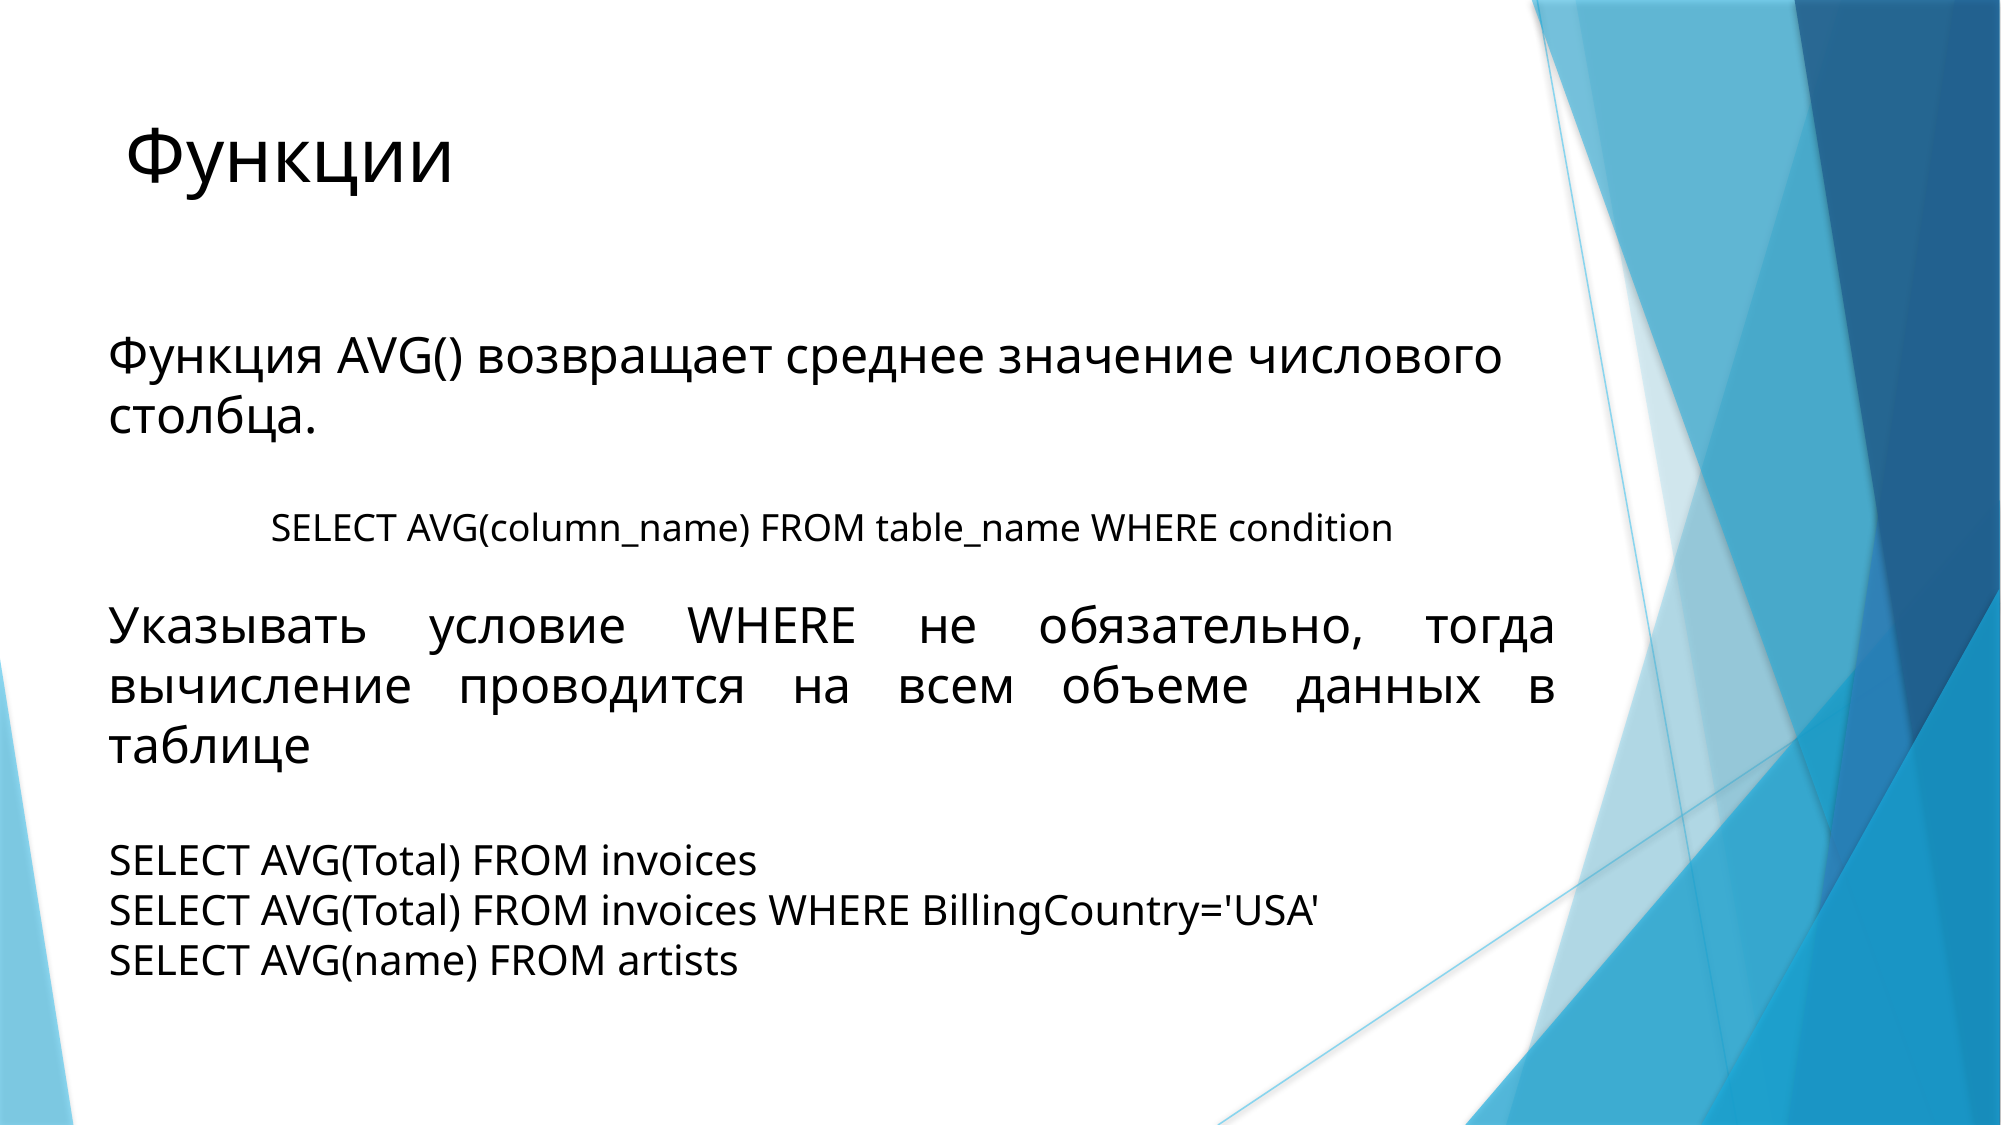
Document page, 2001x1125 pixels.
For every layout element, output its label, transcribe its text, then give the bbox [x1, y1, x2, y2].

text_box Функции [111, 99, 1522, 316]
text_box Функция AVG() возвращает среднее значение числового столбца. SELECT AVG(column_name) FROM table_name WHERE condition Указывать условие WHERE не обязательно, тогда вычисление проводится на всем объеме данных в таблице SELECT AVG(Total) FROM invoices SELECT AVG(Total) FROM invoices WHERE BillingCountry='USA' SELECT AVG(name) FROM artists [94, 316, 1572, 992]
